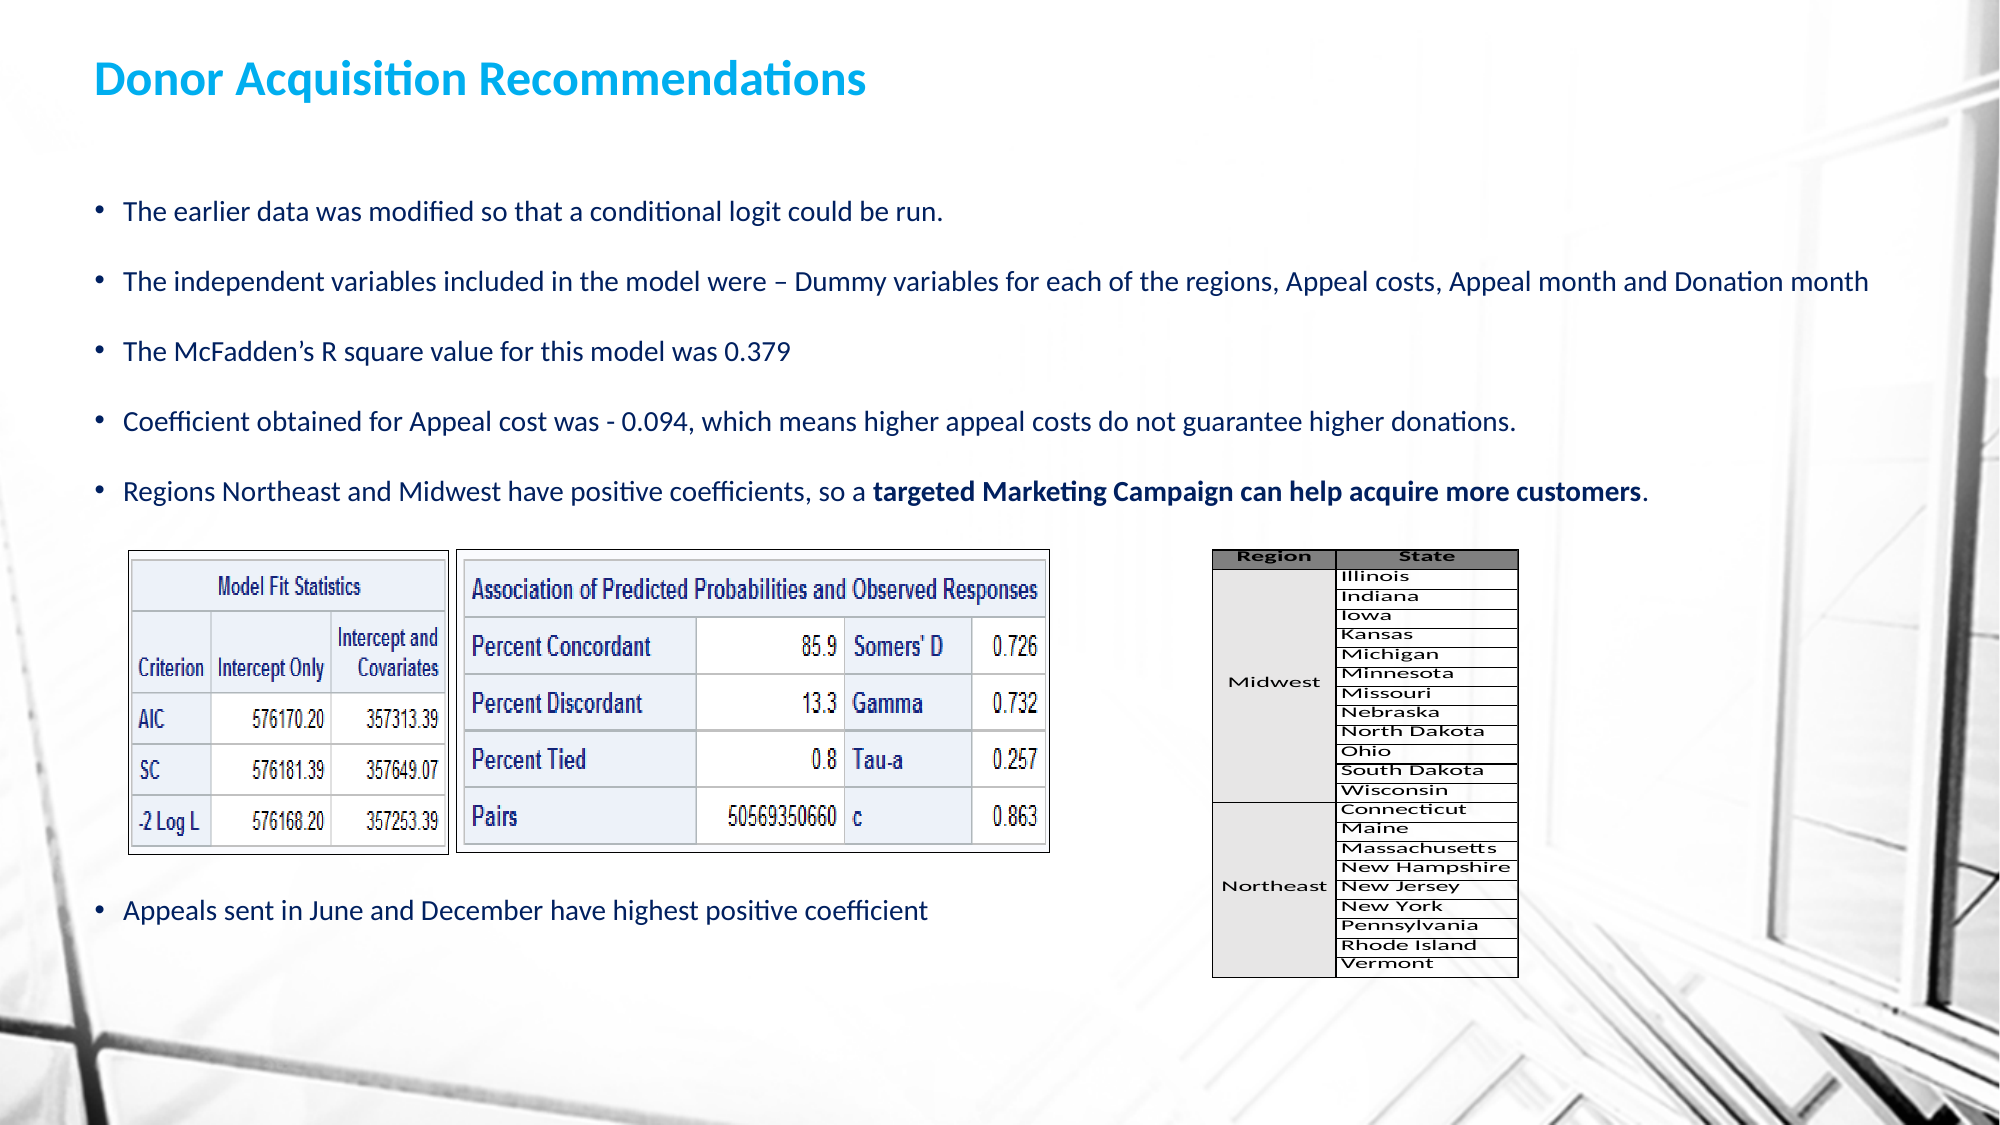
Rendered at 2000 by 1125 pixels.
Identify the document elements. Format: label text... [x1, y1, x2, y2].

picture [1212, 549, 1519, 978]
picture [0, 0, 2000, 1125]
text_box The earlier data was modified so that a conditional logit could be run. The independent variables included in the model were – Dummy variables for each of the regions, Appeal costs, Appeal month and Donation month The McFadden’s R square value for this model was 0.379 Coefficient obtained for Appeal cost was - 0.094, which means higher appeal costs do not guarantee higher donations. Regions Northeast and Midwest have positive coefficients, so a targeted Marketing Campaign can help acquire more customers. Appeals sent in June and December have highest positive coefficient [79, 149, 1893, 1125]
picture [127, 550, 449, 855]
title Donor Acquisition Recommendations [79, 24, 1150, 113]
picture [456, 549, 1050, 853]
